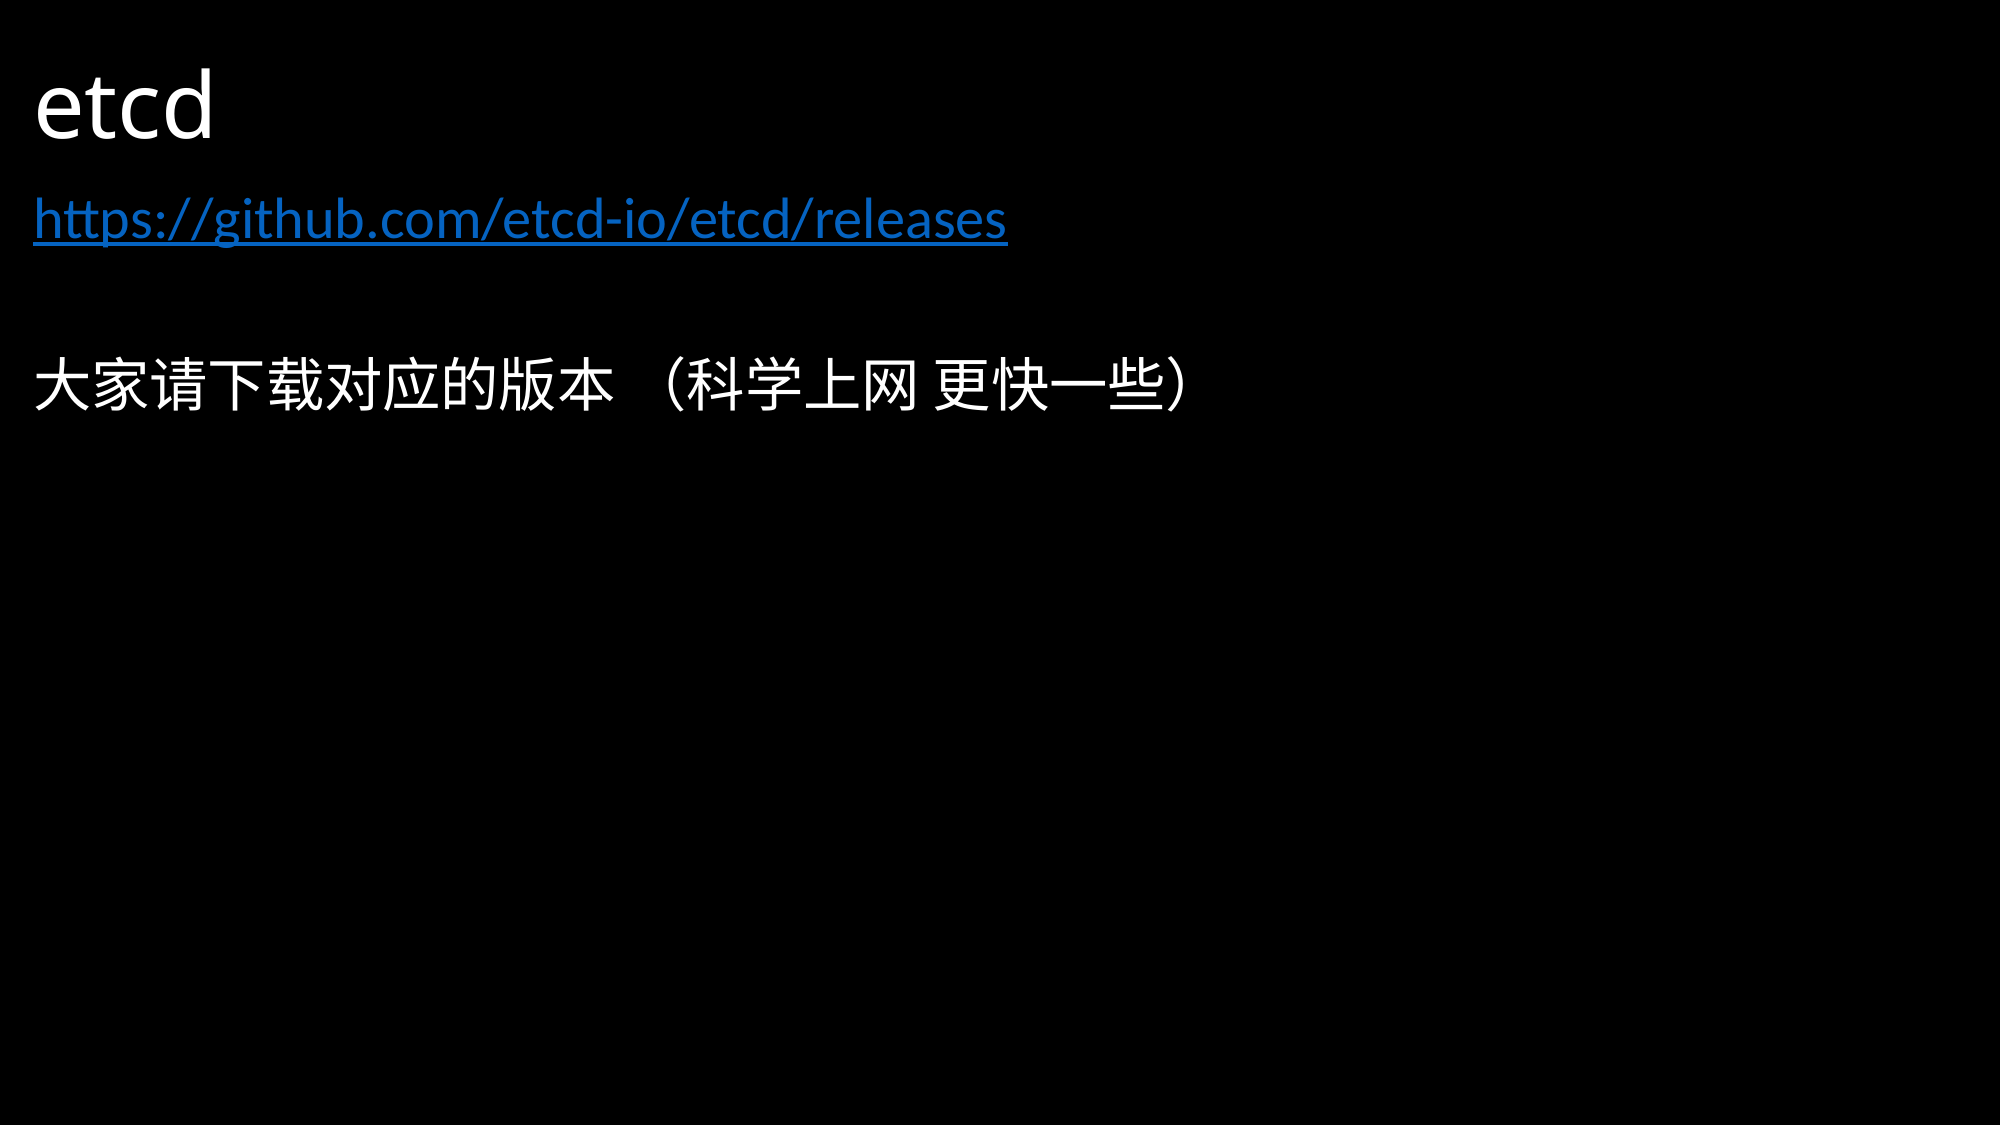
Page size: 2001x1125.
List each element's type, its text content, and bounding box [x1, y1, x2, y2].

title etcd [18, 0, 1744, 180]
list https://github.com/etcd-io/etcd/releases 大家请下载对应的版本 （科学上网 更快一些） [18, 180, 1910, 1096]
